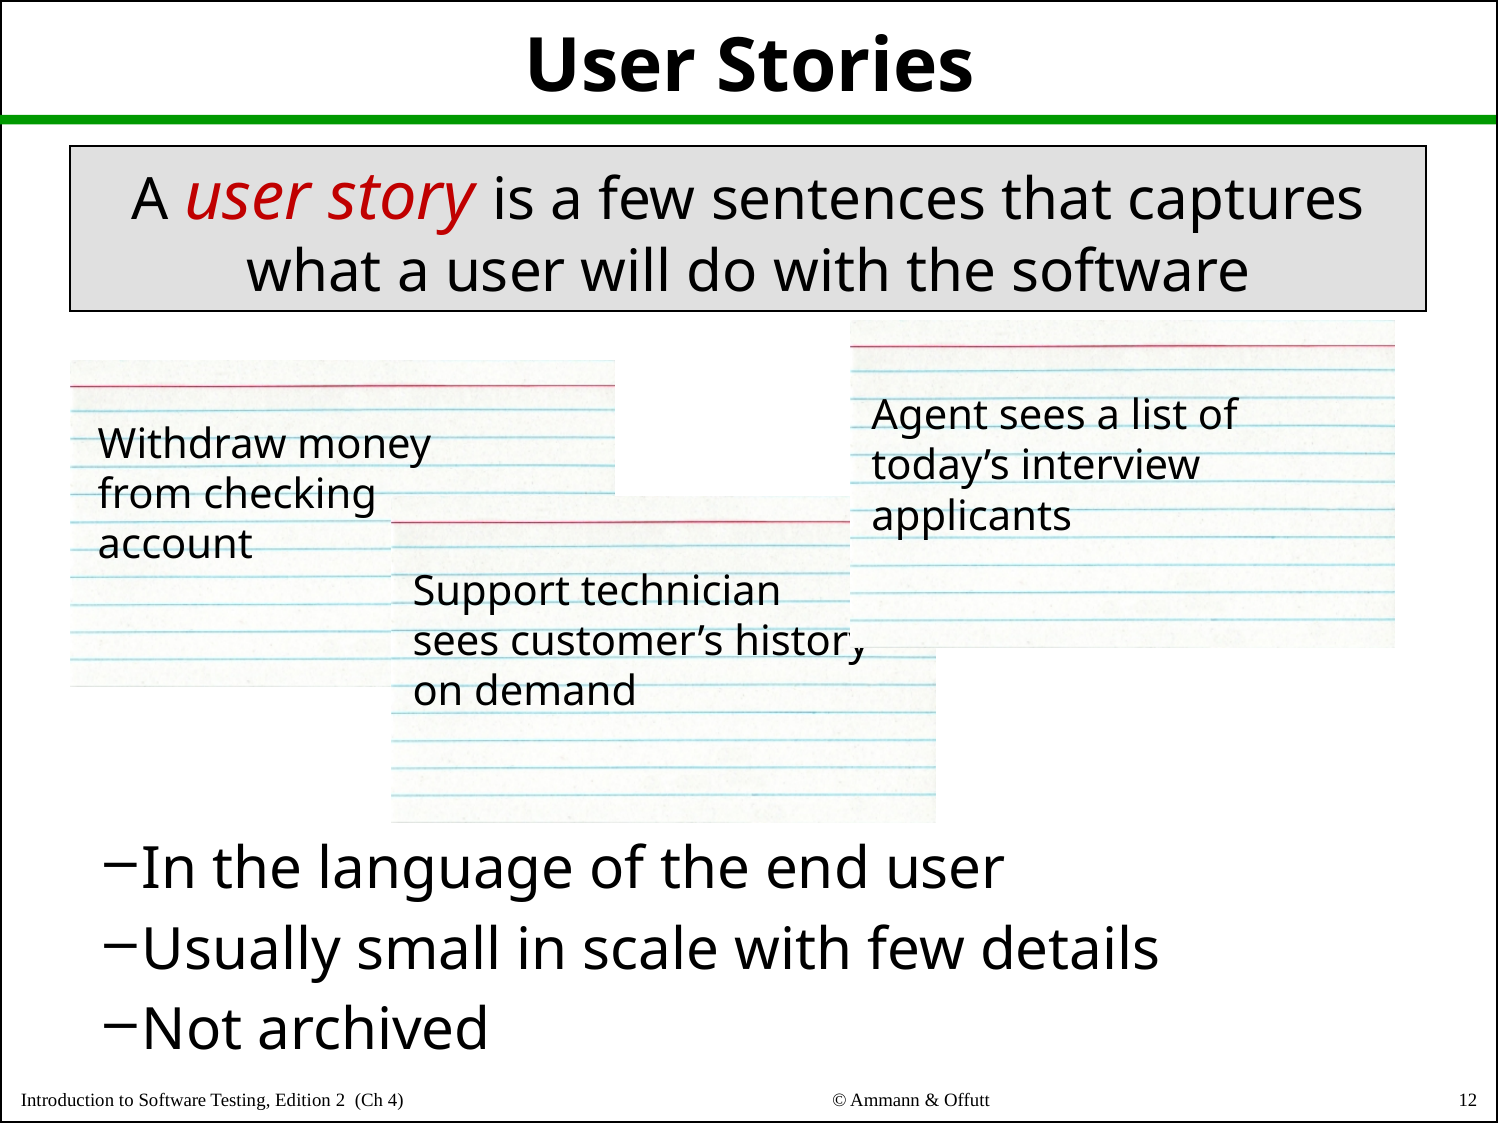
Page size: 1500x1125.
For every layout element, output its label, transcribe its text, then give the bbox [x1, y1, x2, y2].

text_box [70, 360, 615, 688]
slide_number 12 [1179, 1074, 1493, 1119]
text_box A user story is a few sentences that captures what a user will do with the software [70, 146, 1426, 311]
title User Stories [7, 15, 1493, 120]
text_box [850, 320, 1395, 648]
text_box In the language of the end user Usually small in scale with few details Not archived [14, 831, 1486, 1070]
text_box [391, 496, 936, 824]
slide_number Introduction to Software Testing, Edition 2 (Ch 4) [5, 1077, 637, 1119]
footer © Ammann & Offutt [673, 1075, 1149, 1119]
